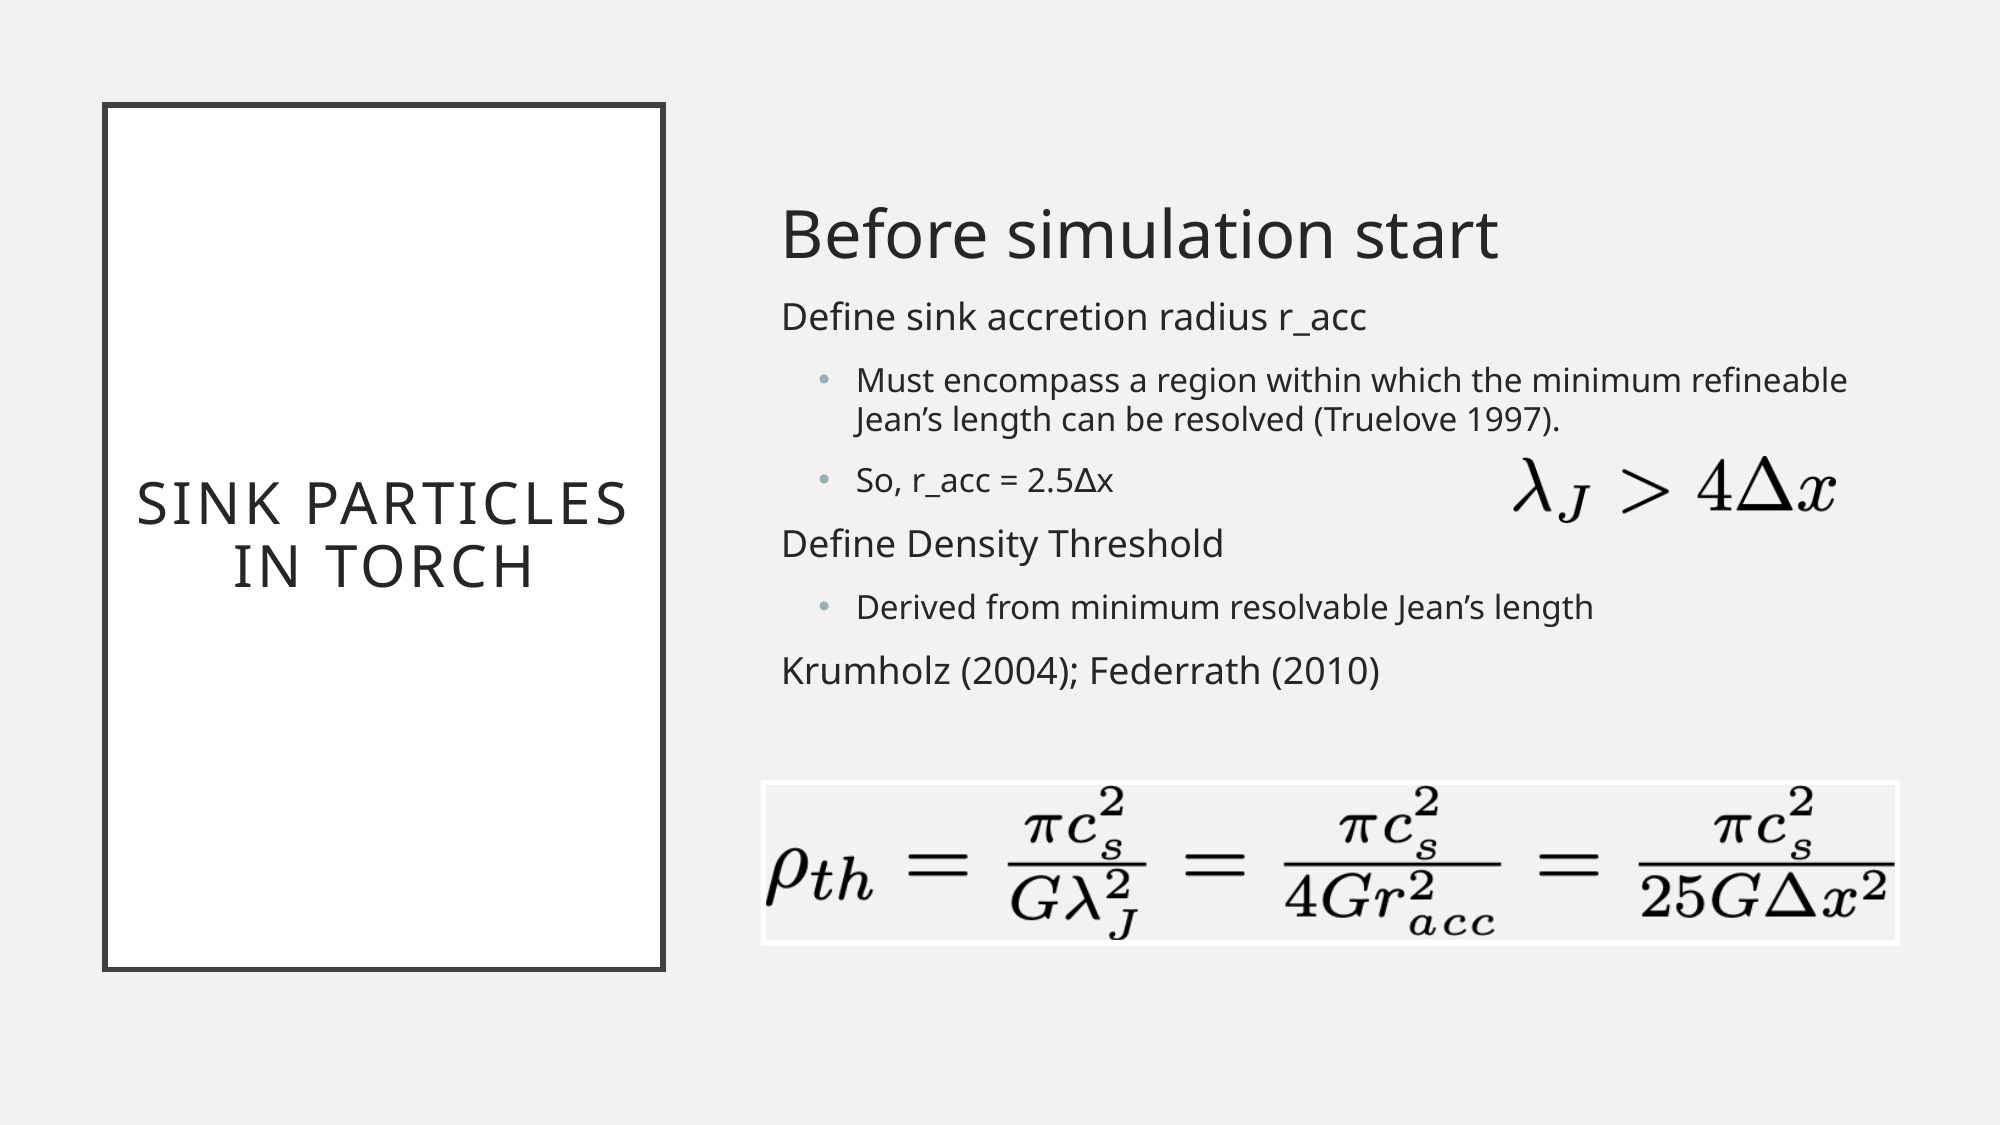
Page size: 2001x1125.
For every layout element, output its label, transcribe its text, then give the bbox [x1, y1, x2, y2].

picture [1513, 456, 1837, 523]
list Before simulation start Define sink accretion radius r_acc Must encompass a region within which the minimum refineable Jean’s length can be resolved (Truelove 1997). So, r_acc = 2.5∆x Define Density Threshold Derived from minimum resolvable Jean’s length Krumholz (2004); Federrath (2010) [765, 184, 1895, 728]
picture [765, 785, 1895, 941]
title Sink particles in torch [102, 102, 666, 972]
